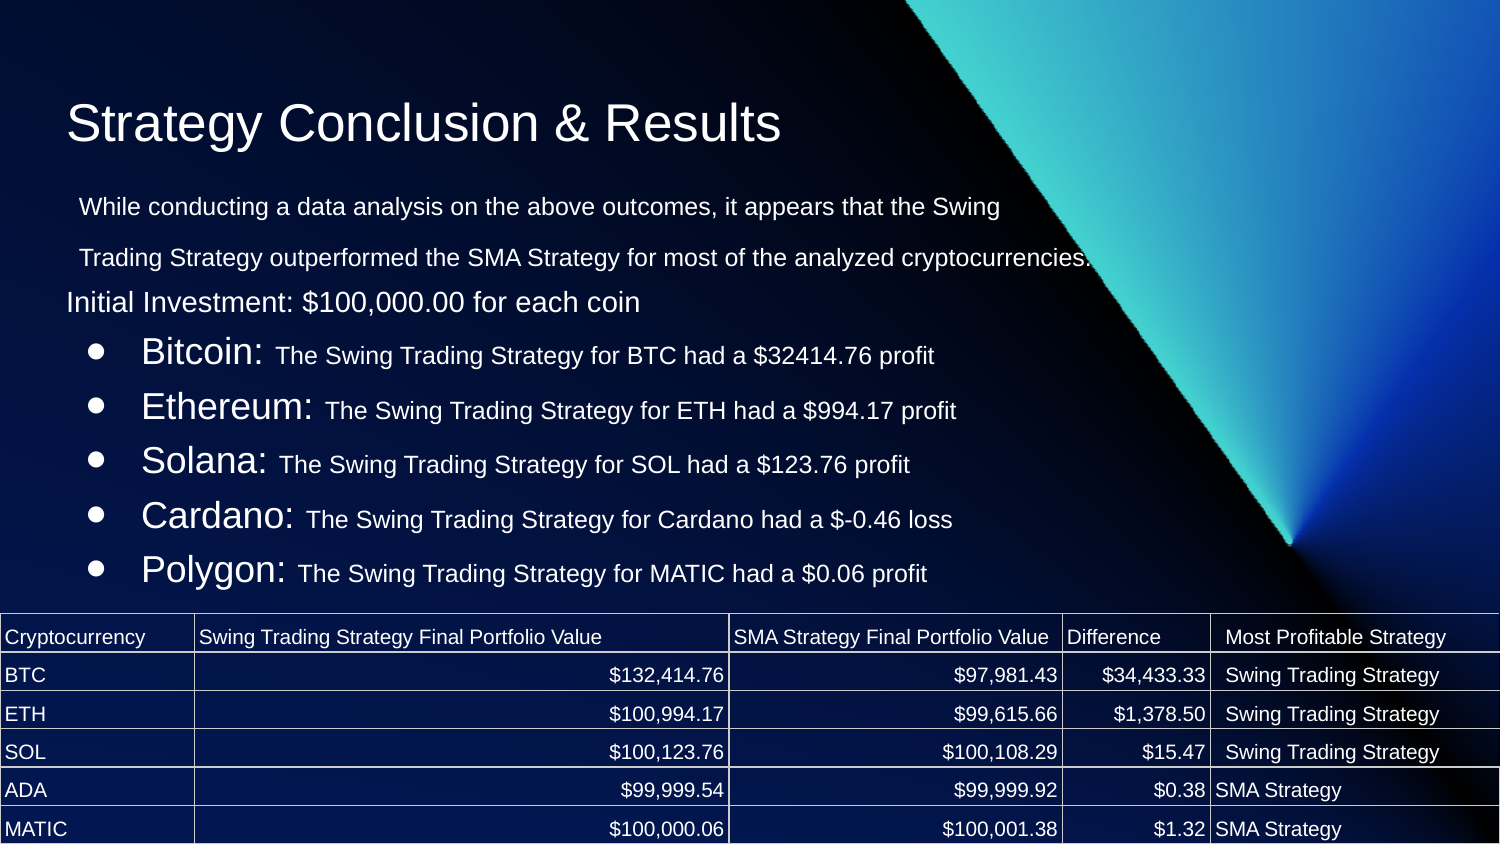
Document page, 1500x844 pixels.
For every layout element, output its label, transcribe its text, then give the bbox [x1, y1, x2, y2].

table_cell $99,615.66 [730, 691, 1062, 728]
table_cell $1.32 [1063, 806, 1210, 843]
table_cell SMA Strategy [1211, 806, 1499, 843]
table_cell $100,000.06 [195, 806, 728, 843]
table_cell MATIC [1, 806, 194, 843]
table_cell $34,433.33 [1063, 653, 1210, 690]
table_cell $1,378.50 [1063, 691, 1210, 728]
list While conducting a data analysis on the above outcomes, it appears that the Swing Trading Strategy outperformed the SMA Strategy for most of the analyzed cryptocurrencies. Initial Investment: $100,000.00 for each coin Bitcoin: The Swing Trading Strategy for BTC had a $32414.76 profit Ethereum: The Swing Trading Strategy for ETH had a $994.17 profit Solana: The Swing Trading Strategy for SOL had a $123.76 profit Cardano: The Swing Trading Strategy for Cardano had a $-0.46 loss Polygon: The Swing Trading Strategy for MATIC had a $0.06 profit [51, 160, 1449, 613]
table_header Swing Trading Strategy Final Portfolio Value [195, 614, 728, 651]
table_cell $100,001.38 [730, 806, 1062, 843]
table_cell $0.38 [1063, 768, 1210, 805]
table_cell BTC [1, 653, 194, 690]
table_header SMA Strategy Final Portfolio Value [730, 614, 1062, 651]
table_cell $99,999.92 [730, 768, 1062, 805]
table_cell $99,999.54 [195, 768, 728, 805]
table_cell Swing Trading Strategy [1211, 729, 1499, 766]
table_cell SMA Strategy [1211, 768, 1499, 805]
picture [0, 0, 1500, 613]
table_header Most Profitable Strategy [1211, 614, 1499, 651]
table_cell SOL [1, 729, 194, 766]
table_cell $100,108.29 [730, 729, 1062, 766]
table_cell $15.47 [1063, 729, 1210, 766]
table_cell $132,414.76 [195, 653, 728, 690]
table_cell $97,981.43 [730, 653, 1062, 690]
table_cell Swing Trading Strategy [1211, 653, 1499, 690]
table_header Difference [1063, 614, 1210, 651]
table_cell ETH [1, 691, 194, 728]
title Strategy Conclusion & Results [51, 72, 1449, 160]
table_header Cryptocurrency [1, 614, 194, 651]
table_cell $100,994.17 [195, 691, 728, 728]
table_cell Swing Trading Strategy [1211, 691, 1499, 728]
table_cell ADA [1, 768, 194, 805]
table_cell $100,123.76 [195, 729, 728, 766]
